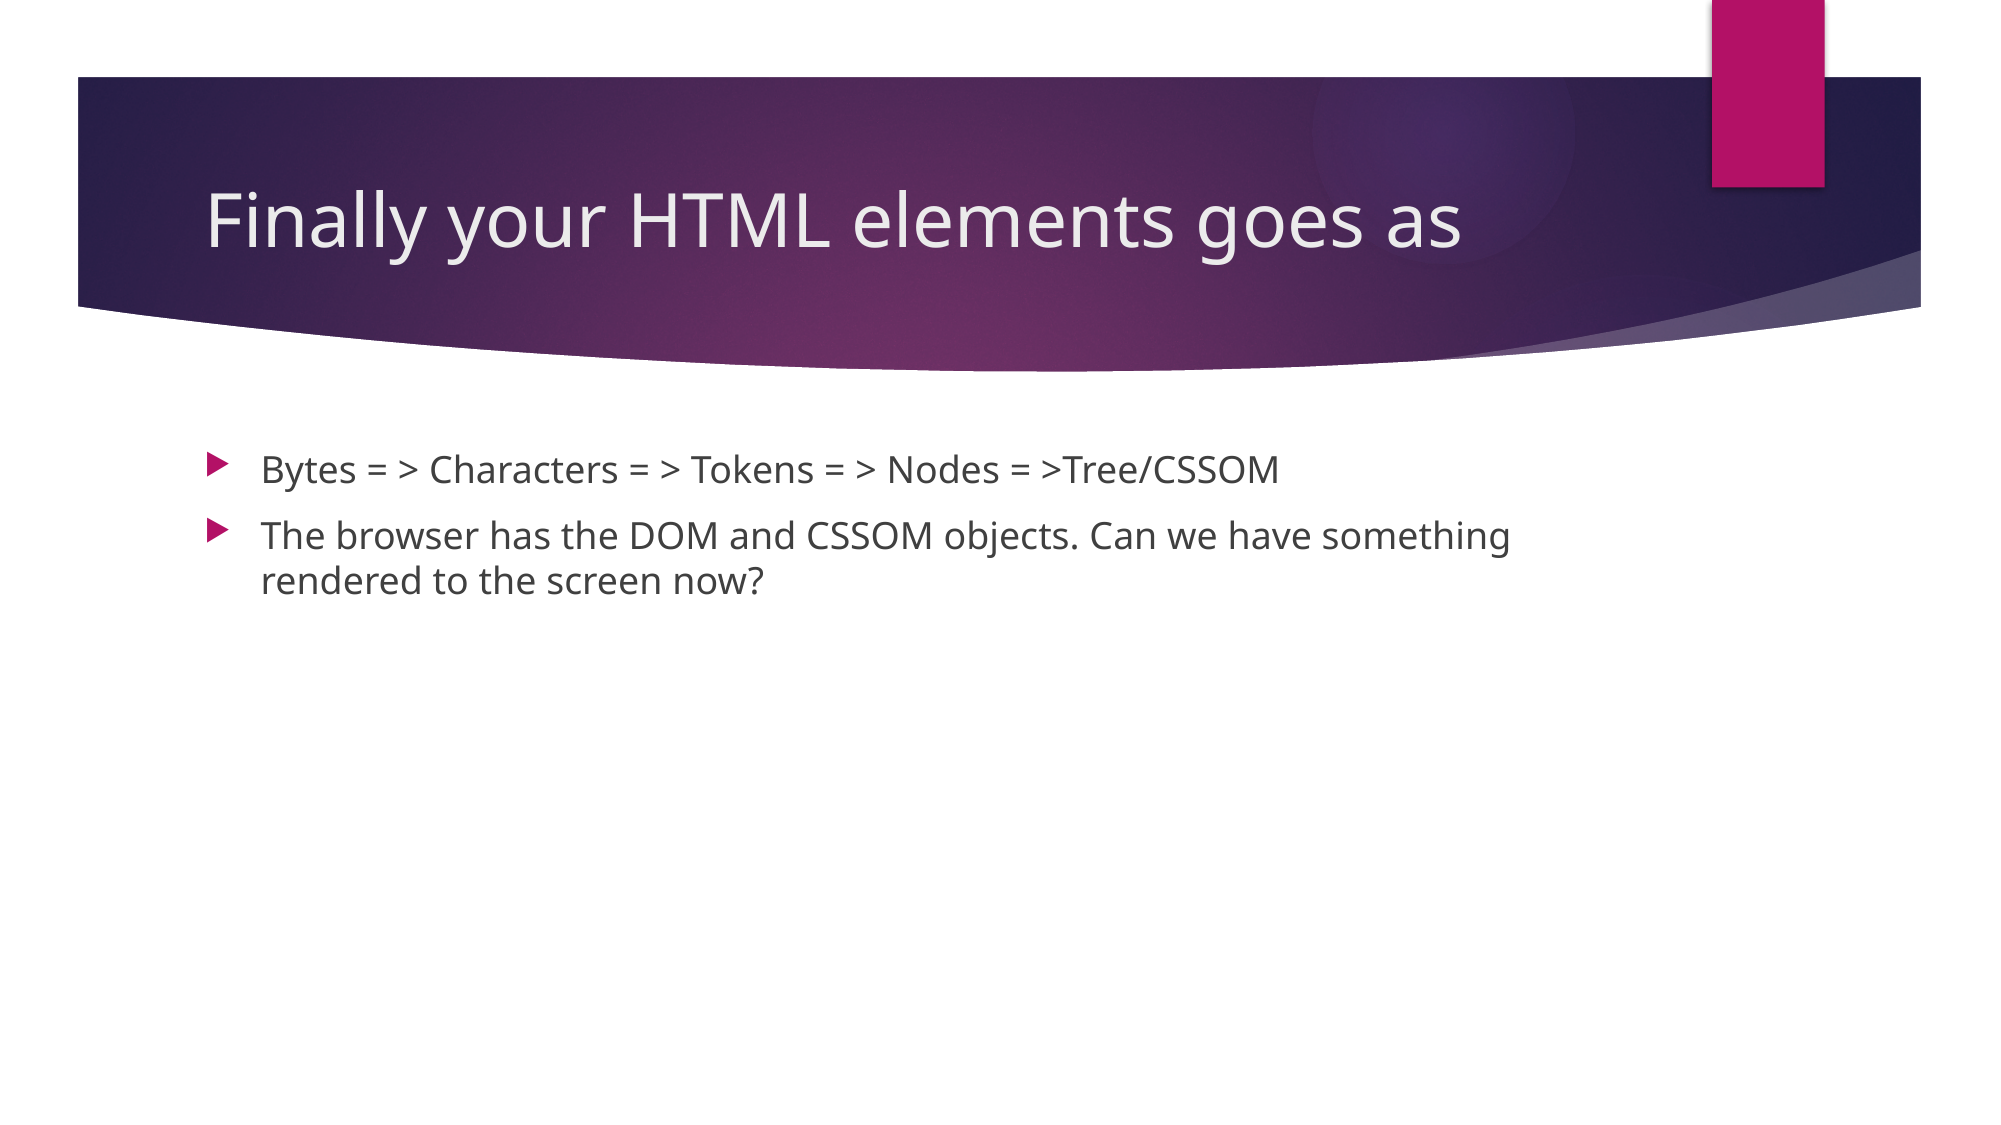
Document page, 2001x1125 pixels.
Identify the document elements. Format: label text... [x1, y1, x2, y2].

title Finally your HTML elements goes as [189, 159, 1627, 276]
list Bytes = > Characters = > Tokens = > Nodes = >Tree/CSSOM The browser has the DOM and CSSOM objects. Can we have something rendered to the screen now? [189, 438, 1638, 999]
